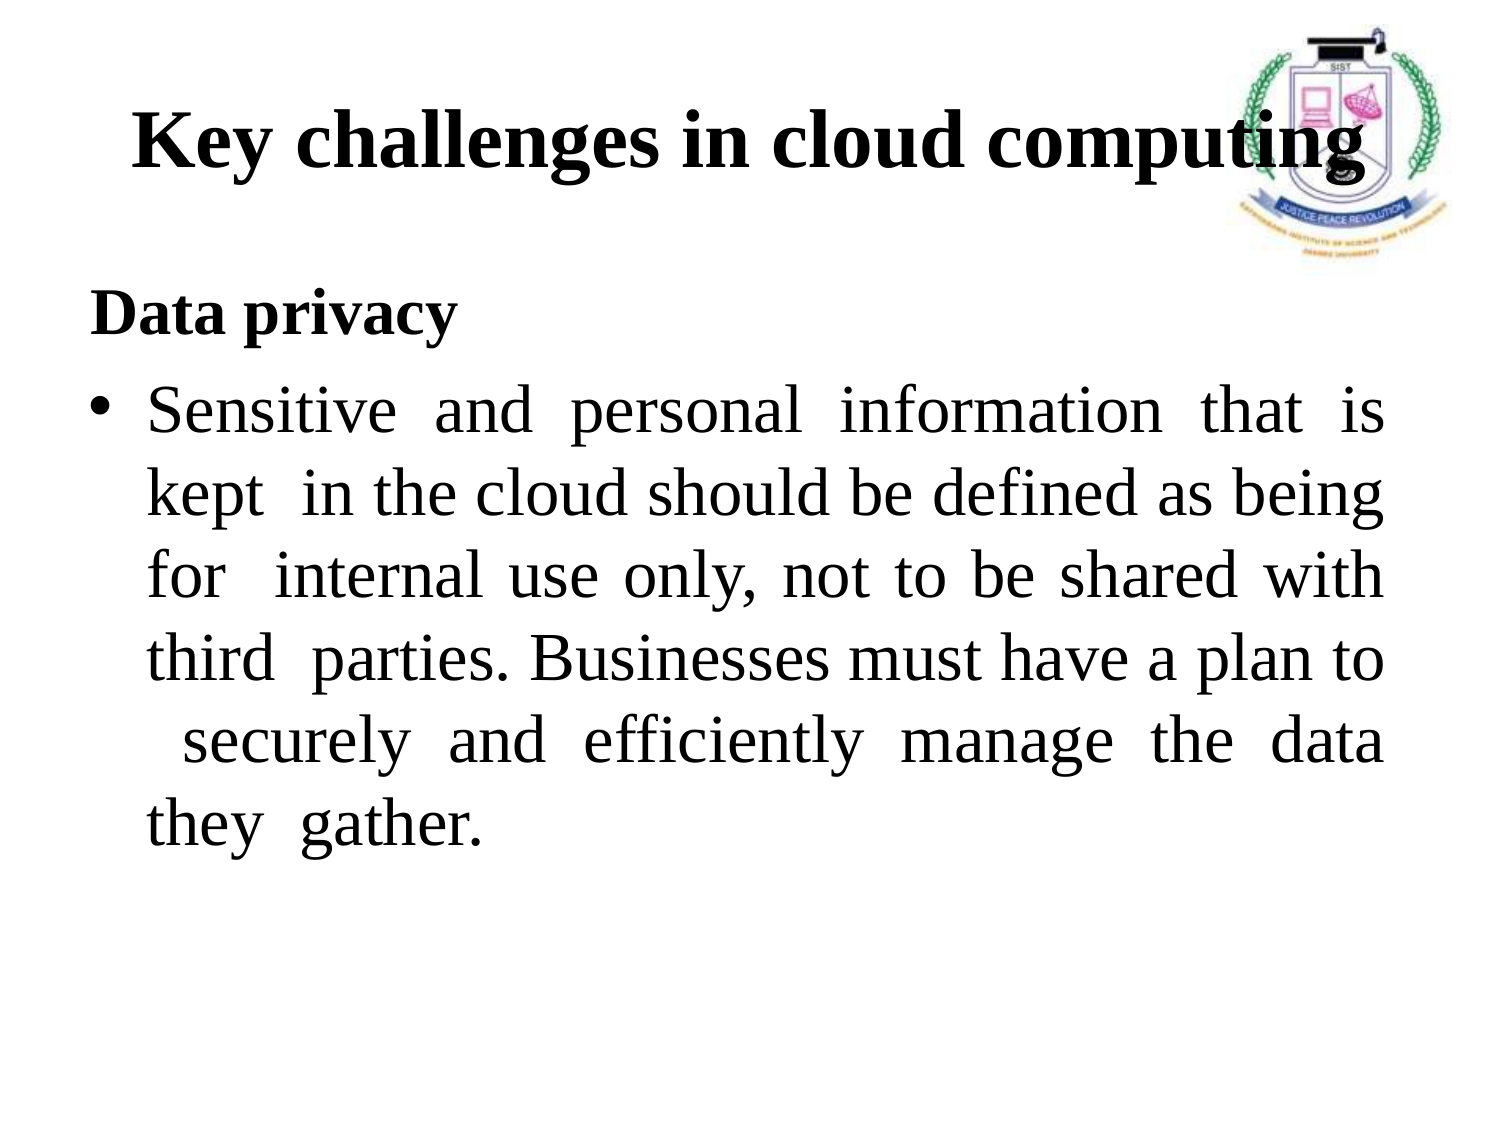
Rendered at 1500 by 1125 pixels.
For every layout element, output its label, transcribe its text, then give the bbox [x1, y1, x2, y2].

text_box Data privacy Sensitive and personal information that is kept in the cloud should be defined as being for internal use only, not to be shared with third parties. Businesses must have a plan to securely and efficiently manage the data they gather. [87, 249, 1389, 859]
title Key challenges in cloud computing [129, 81, 1371, 249]
picture [1226, 24, 1452, 276]
